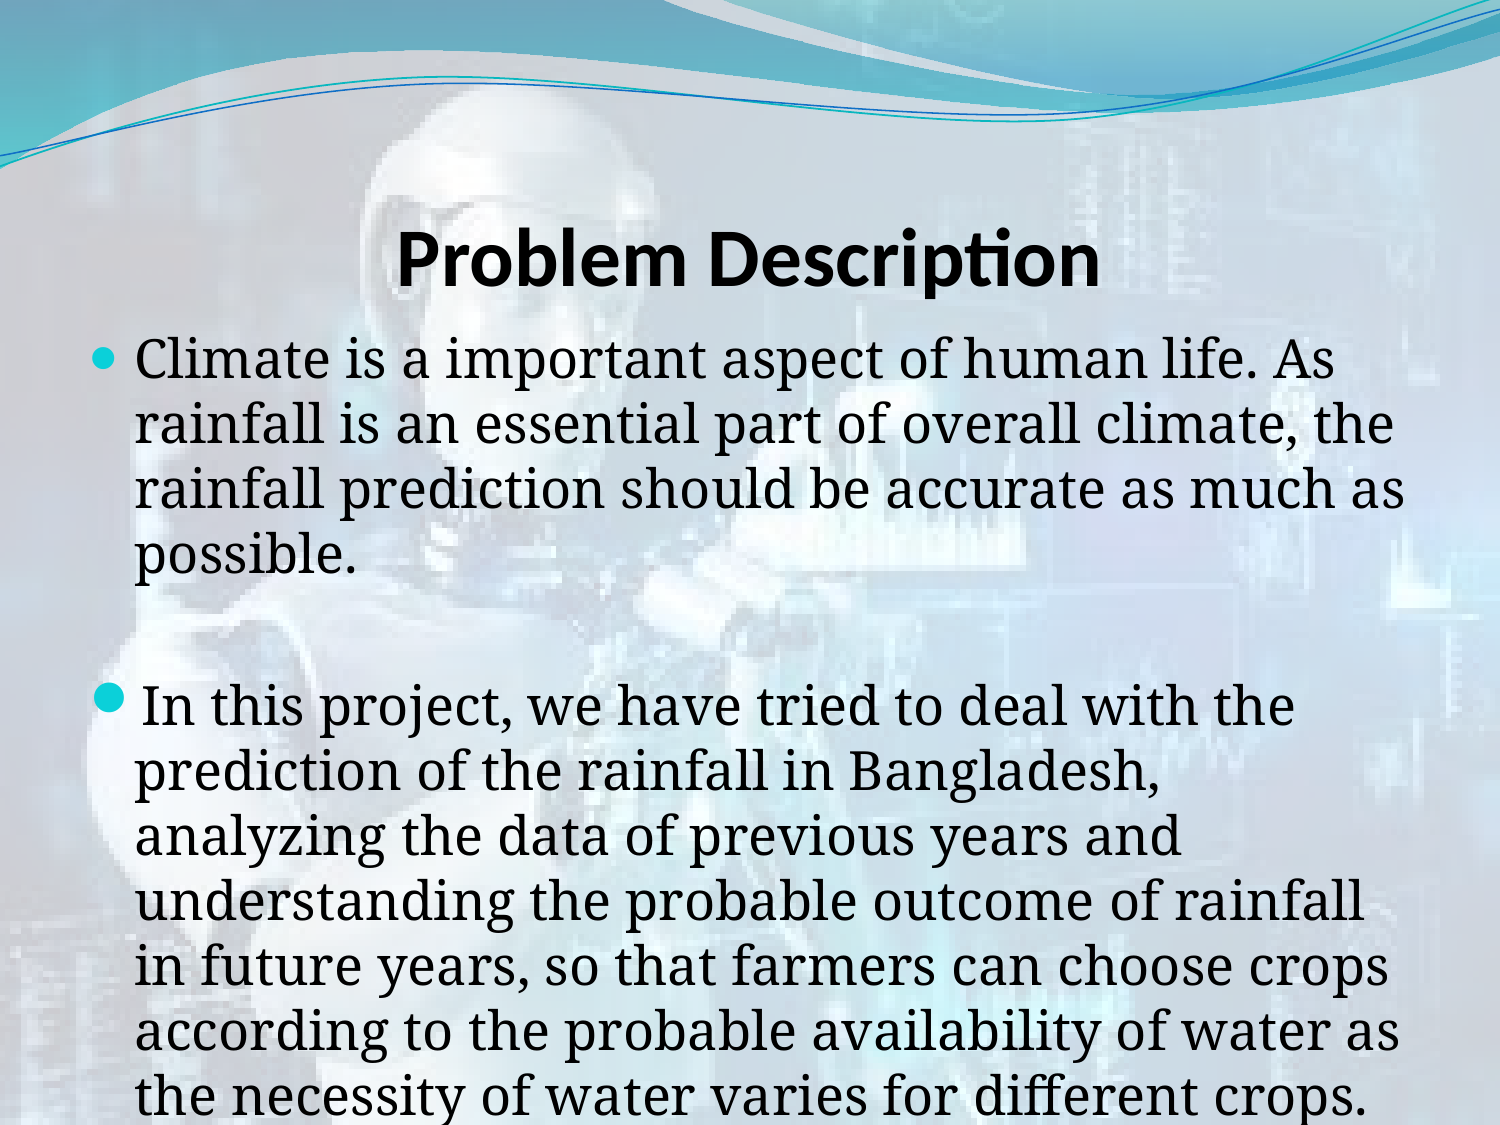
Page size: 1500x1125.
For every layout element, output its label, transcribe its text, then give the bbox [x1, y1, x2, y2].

list Climate is a important aspect of human life. As rainfall is an essential part of overall climate, the rainfall prediction should be accurate as much as possible. In this project, we have tried to deal with the prediction of the rainfall in Bangladesh, analyzing the data of previous years and understanding the probable outcome of rainfall in future years, so that farmers can choose crops according to the probable availability of water as the necessity of water varies for different crops. [75, 317, 1425, 1038]
title Problem Description [75, 115, 1425, 303]
